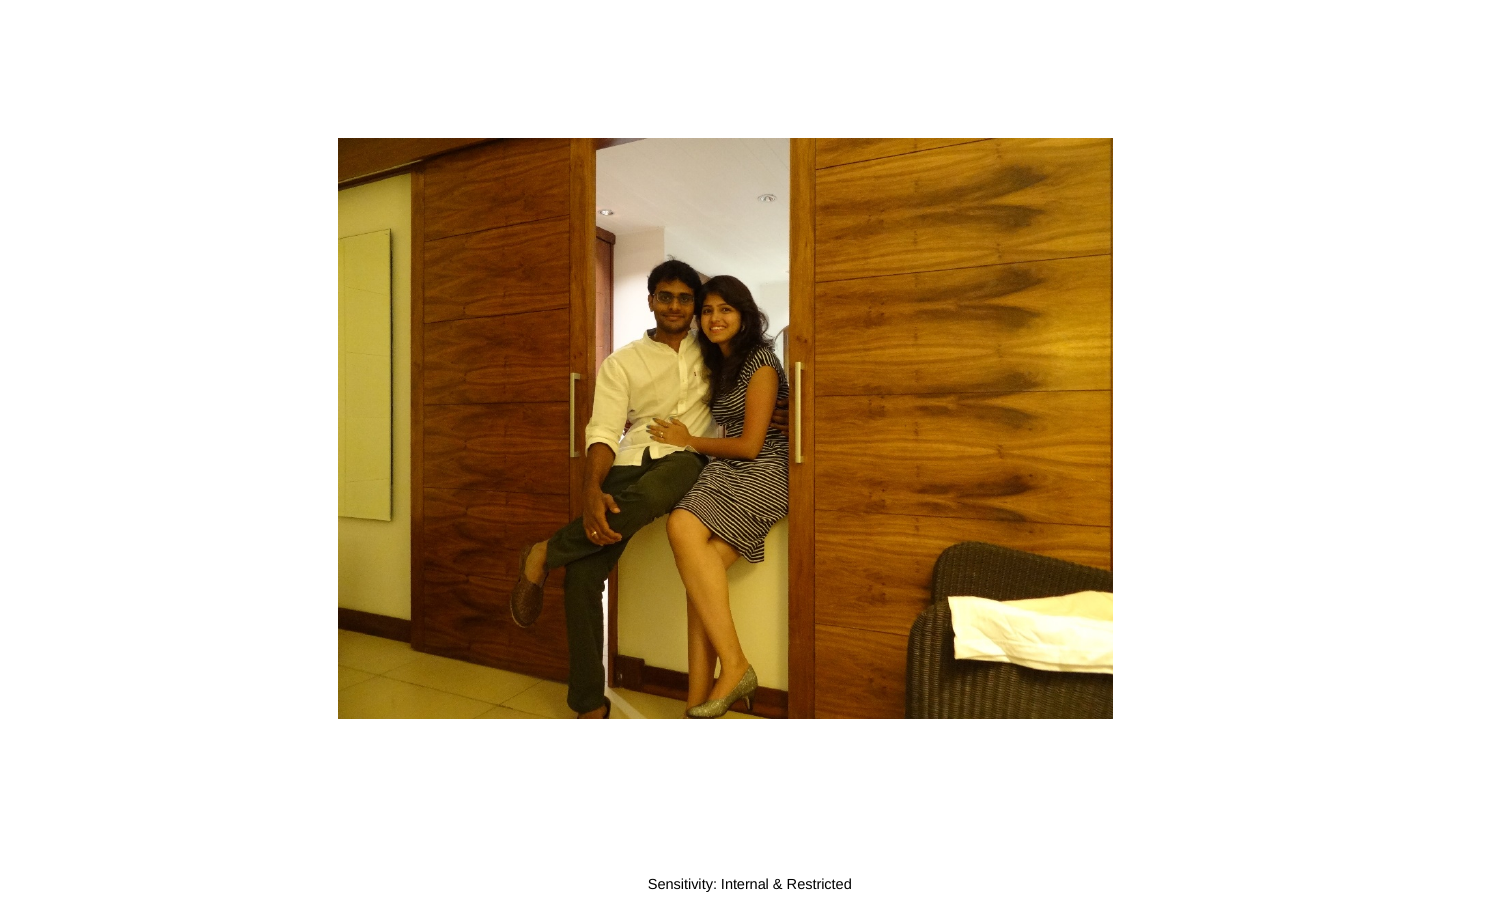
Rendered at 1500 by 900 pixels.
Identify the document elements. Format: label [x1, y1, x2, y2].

picture [338, 138, 1113, 719]
